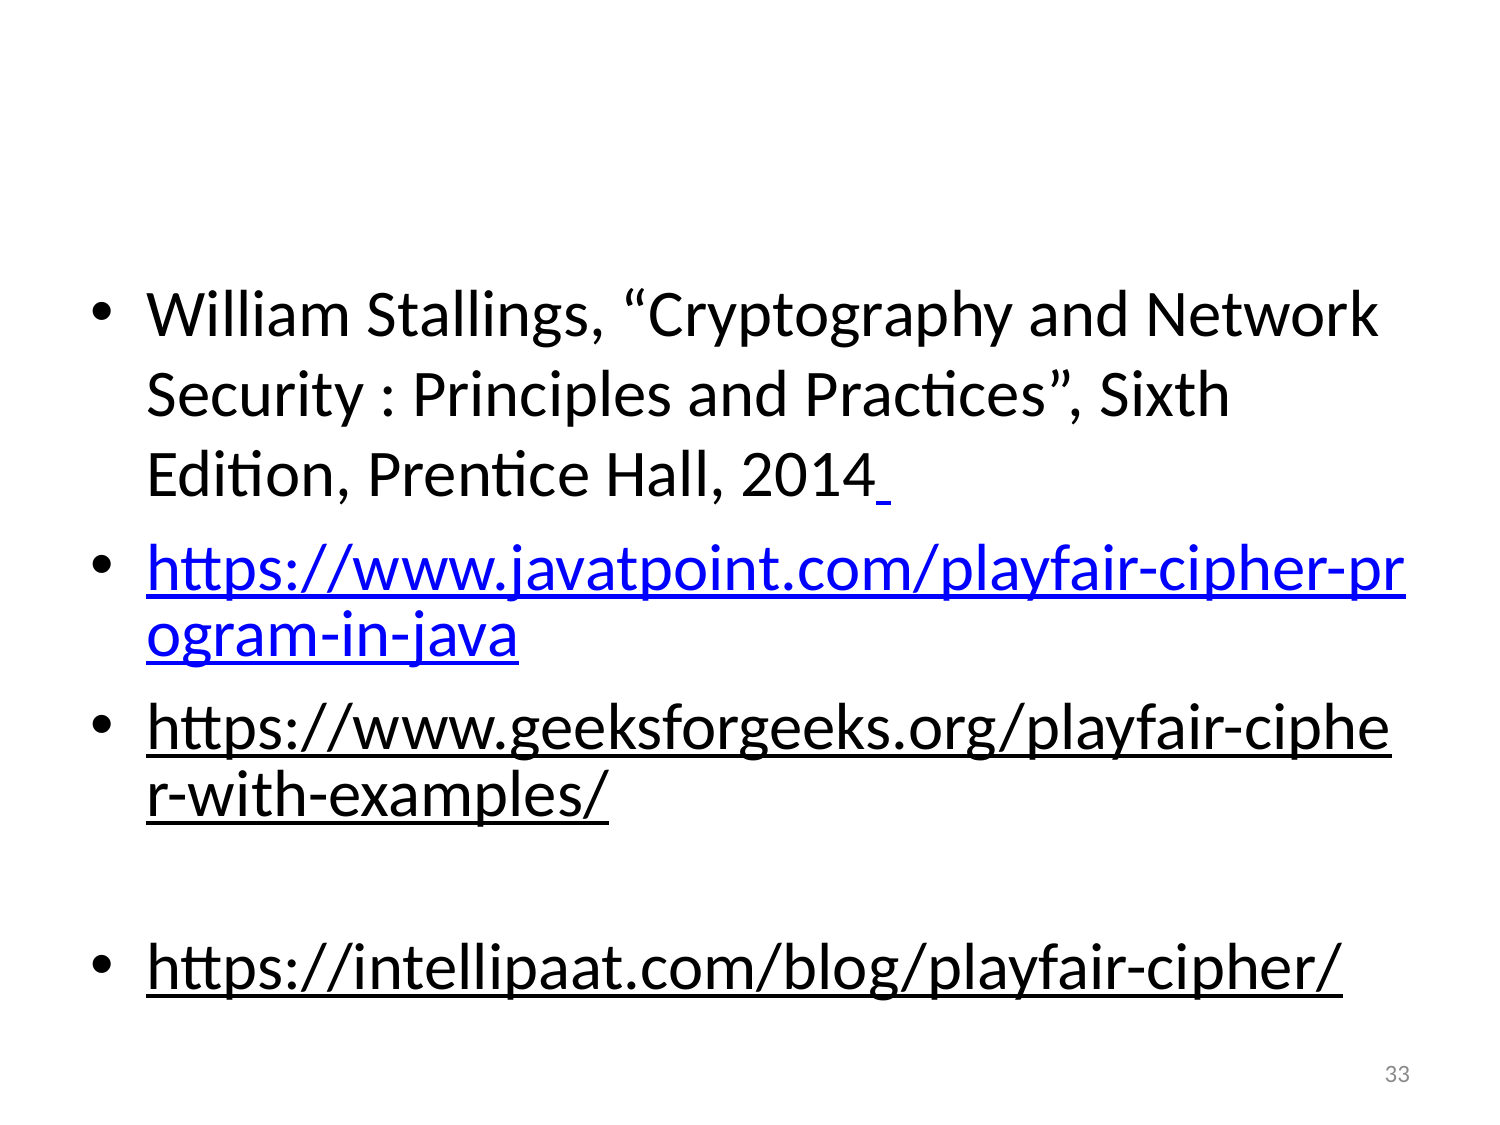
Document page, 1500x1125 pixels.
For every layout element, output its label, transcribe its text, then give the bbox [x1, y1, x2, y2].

slide_number 33 [1074, 1042, 1425, 1103]
list William Stallings, “Cryptography and Network Security : Principles and Practices”, Sixth Edition, Prentice Hall, 2014 https://www.javatpoint.com/playfair-cipher-program-in-java https://www.geeksforgeeks.org/playfair-cipher-with-examples/ https://intellipaat.com/blog/playfair-cipher/ [75, 262, 1425, 1005]
